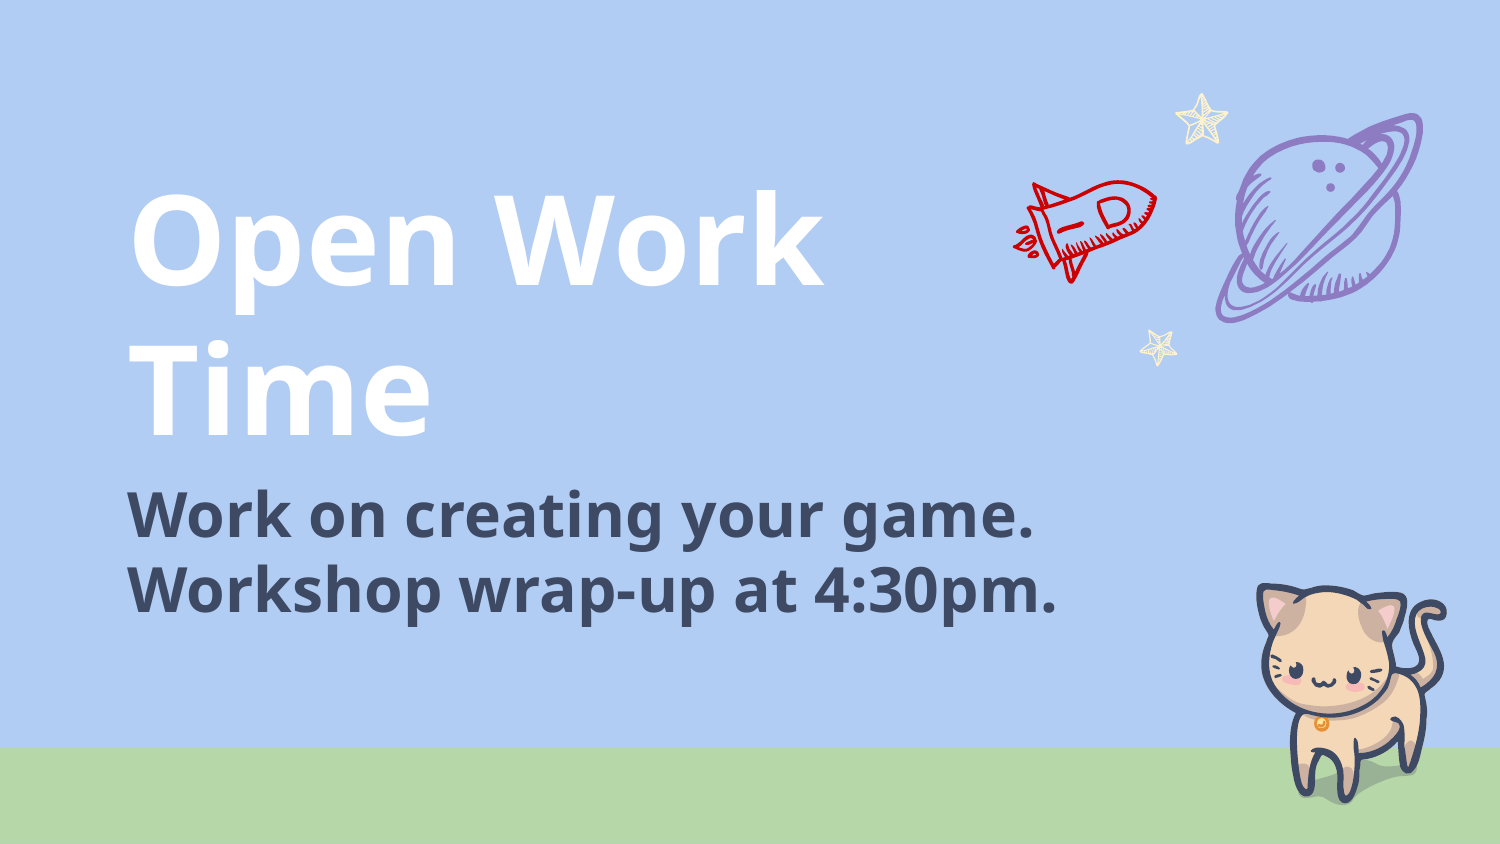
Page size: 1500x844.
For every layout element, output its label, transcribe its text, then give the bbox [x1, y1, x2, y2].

text_box [1215, 113, 1423, 324]
title Open Work Time [112, 284, 1168, 459]
text_box [1139, 329, 1178, 367]
text_box [1175, 93, 1229, 145]
subtitle Work on creating your game. Workshop wrap-up at 4:30pm. [112, 459, 1168, 675]
text_box [1012, 180, 1157, 284]
